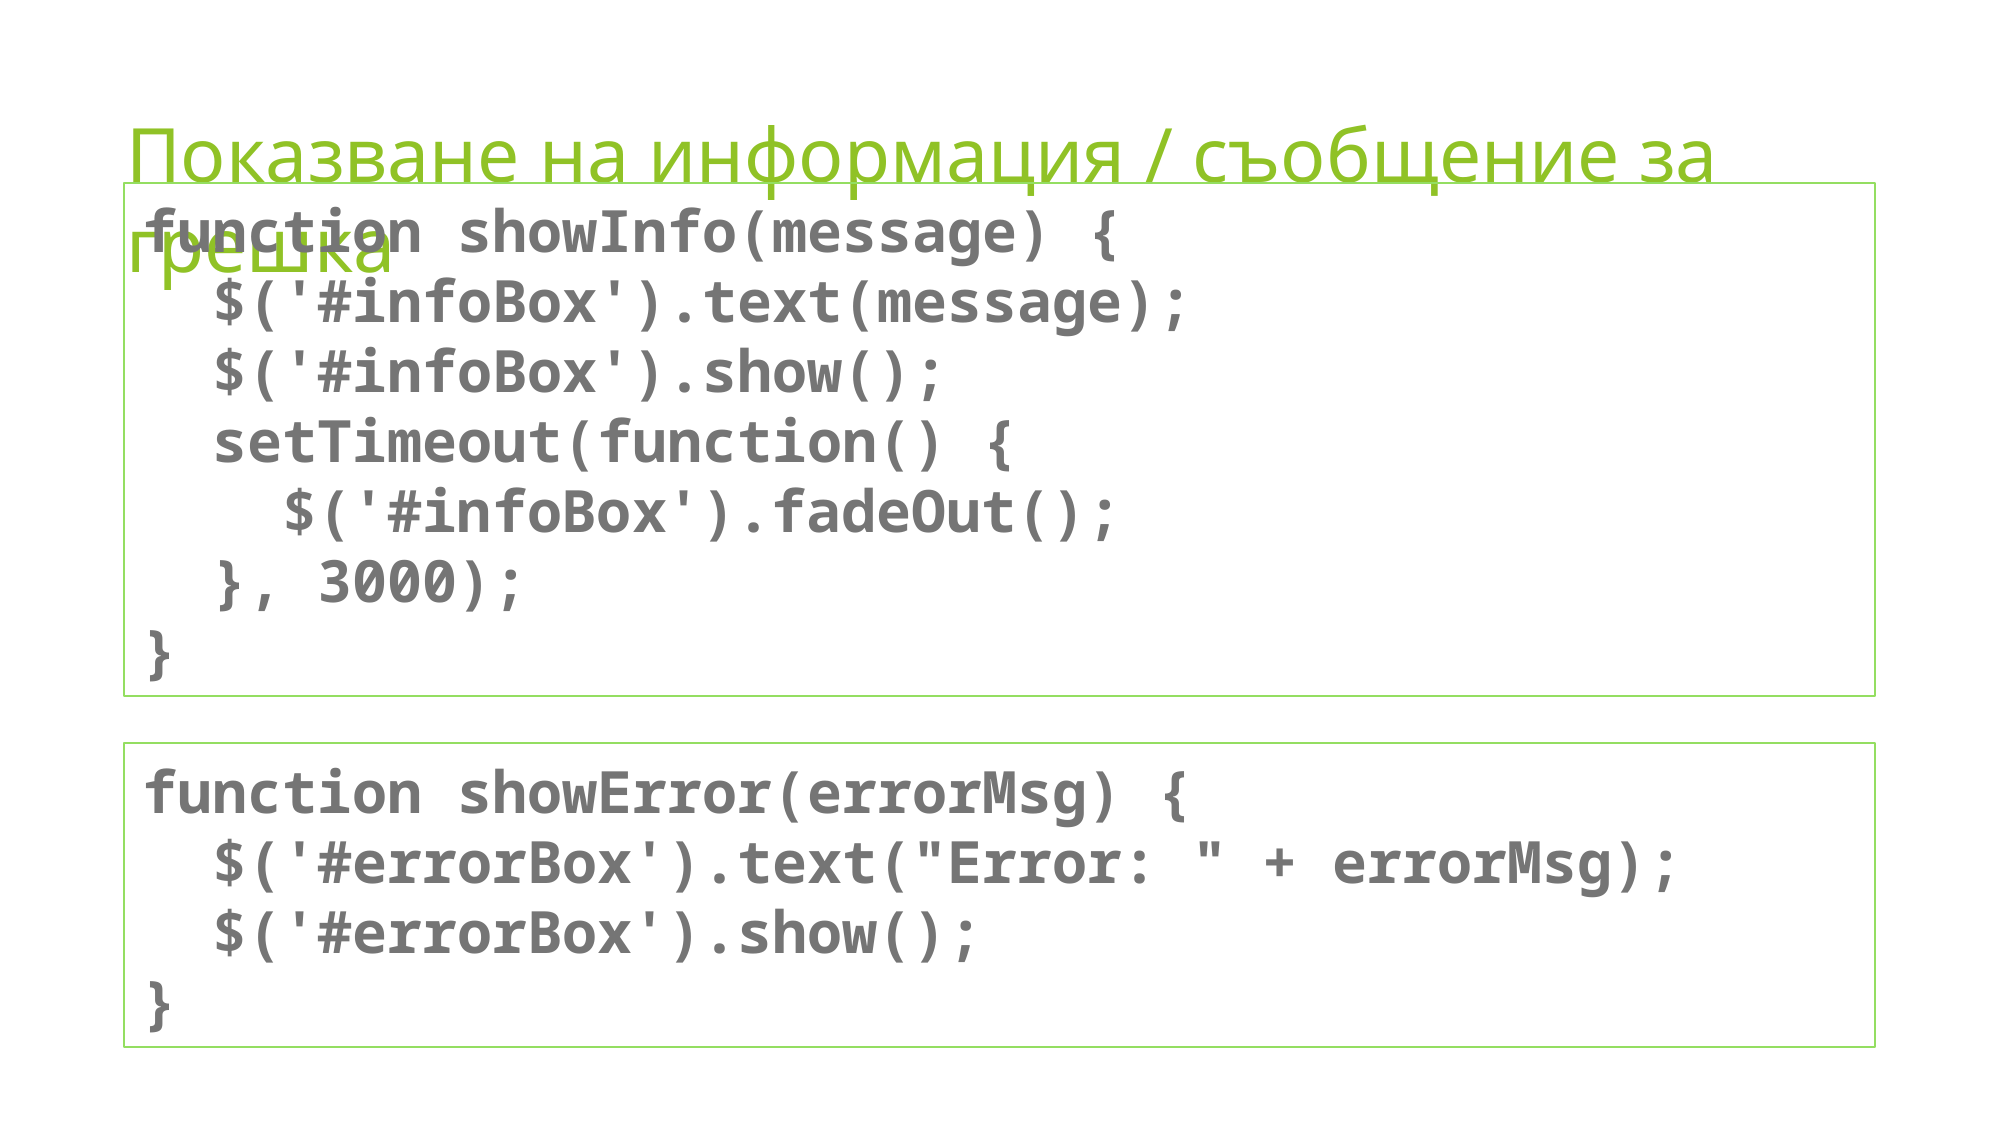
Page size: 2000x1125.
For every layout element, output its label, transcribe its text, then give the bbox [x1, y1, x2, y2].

text_box function showInfo(message) { $('#infoBox').text(message); $('#infoBox').show(); setTimeout(function() { $('#infoBox').fadeOut(); }, 3000); } [124, 182, 1875, 697]
title Показване на информация / съобщение за грешка [111, 99, 1988, 317]
slide_number 59 [1408, 1047, 1521, 1051]
text_box function showError(errorMsg) { $('#errorBox').text("Error: " + errorMsg); $('#errorBox').show(); } [124, 743, 1875, 1047]
